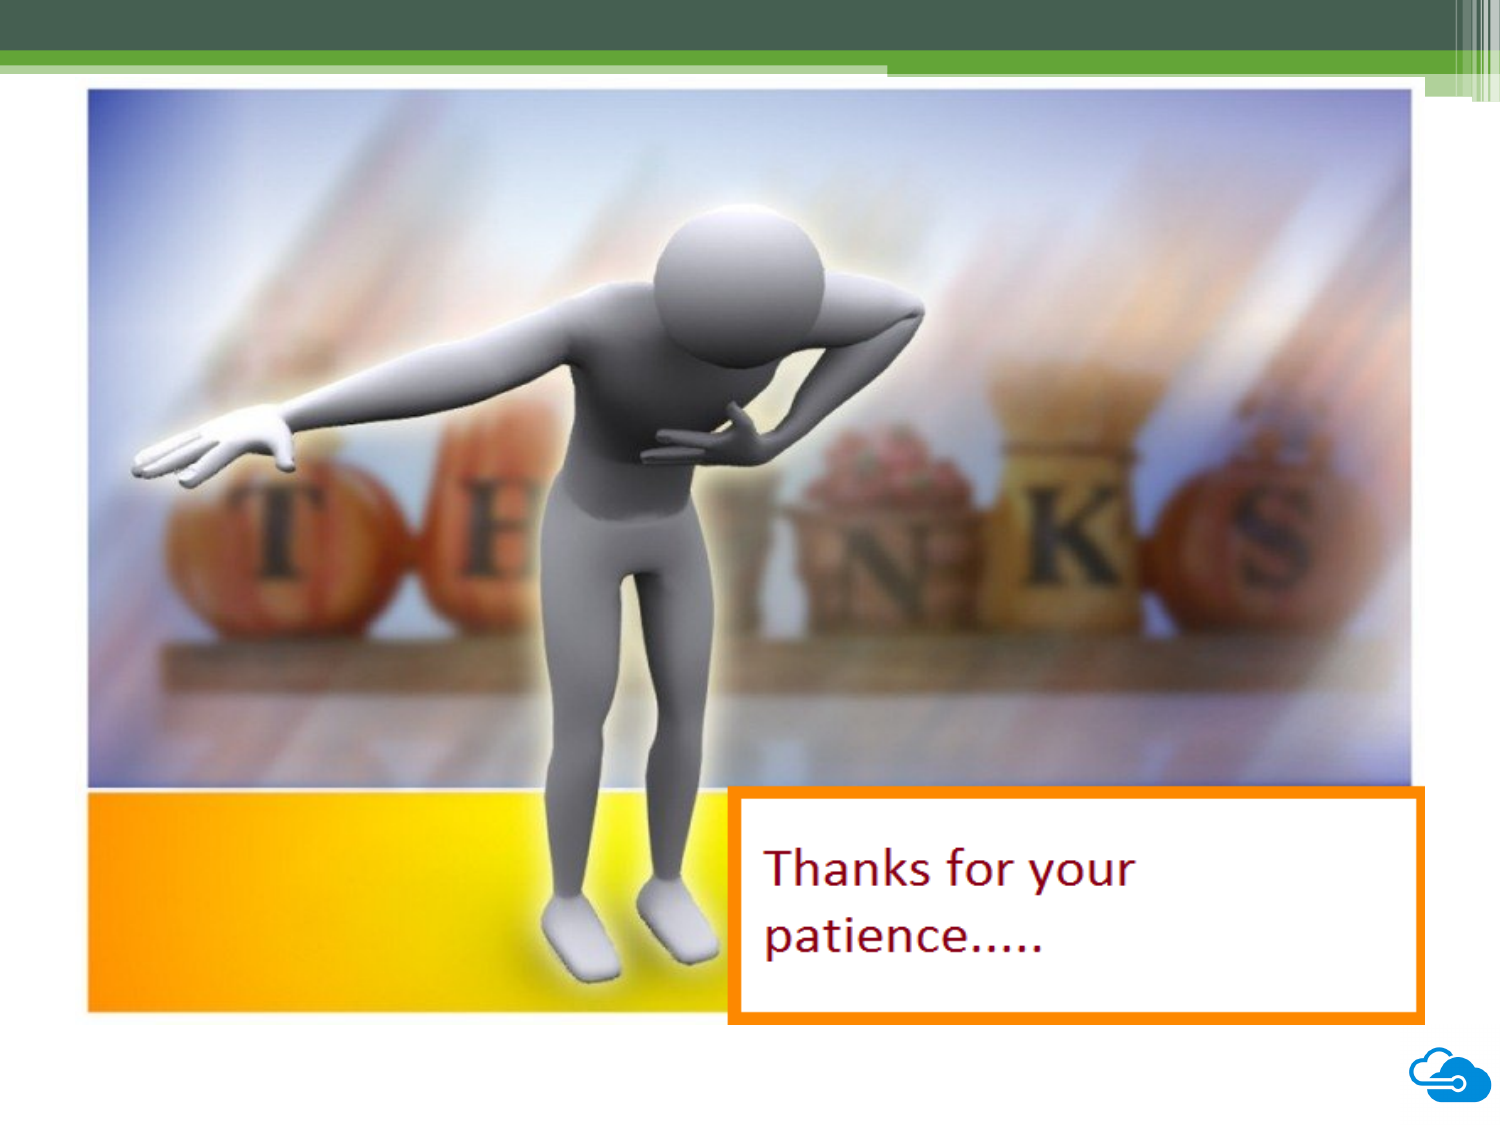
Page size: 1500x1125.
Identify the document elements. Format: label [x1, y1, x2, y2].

picture [74, 77, 1500, 1125]
